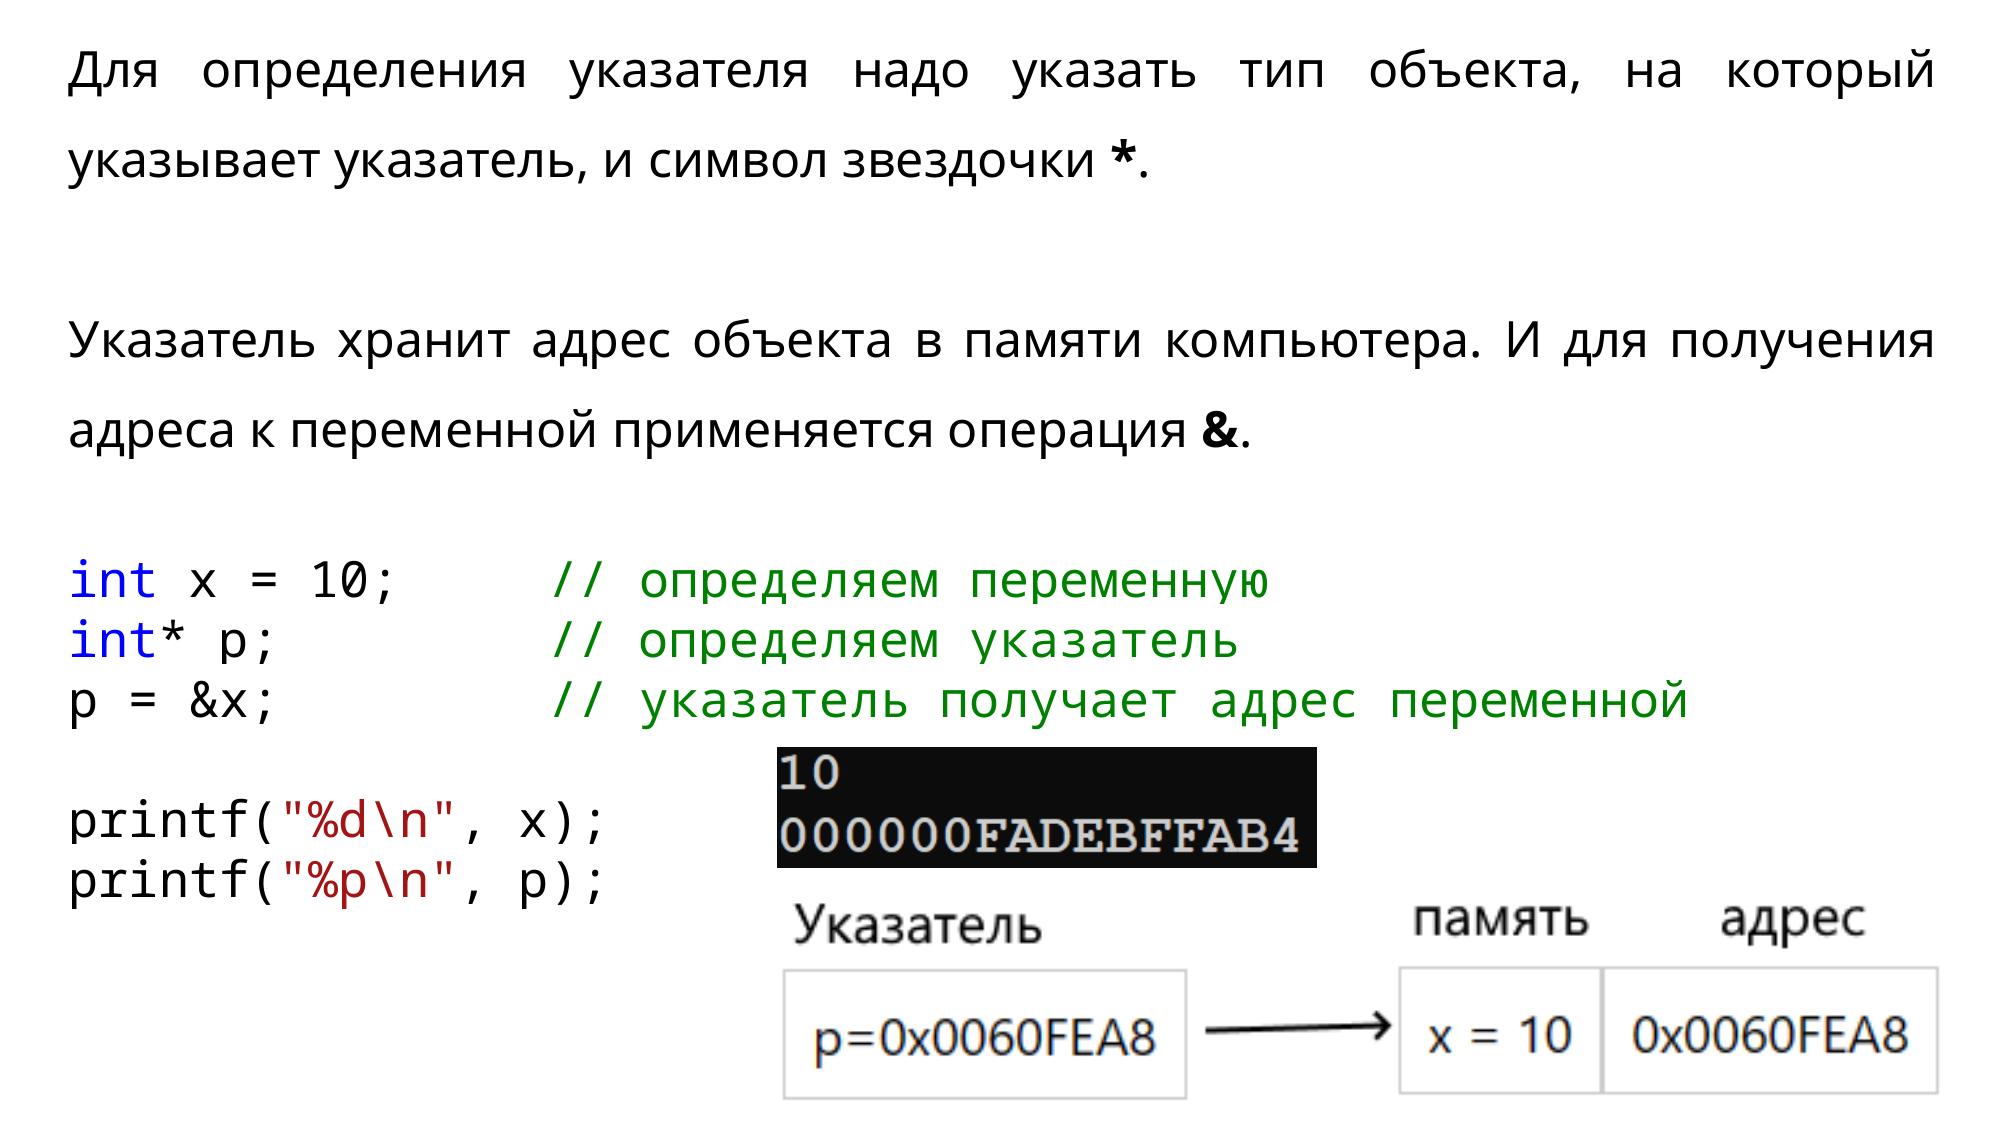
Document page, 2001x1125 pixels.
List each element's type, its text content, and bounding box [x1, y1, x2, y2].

picture [777, 901, 1953, 1105]
text_box Для определения указателя надо указать тип объекта, на который указывает указатель, и символ звездочки *. Указатель хранит адрес объекта в памяти компьютера. И для получения адреса к переменной применяется операция &. int x = 10; // определяем переменную int* p; // определяем указатель p = &x; // указатель получает адрес переменной printf("%d\n", x); printf("%p\n", p); [54, 0, 1952, 915]
picture [777, 747, 1317, 868]
